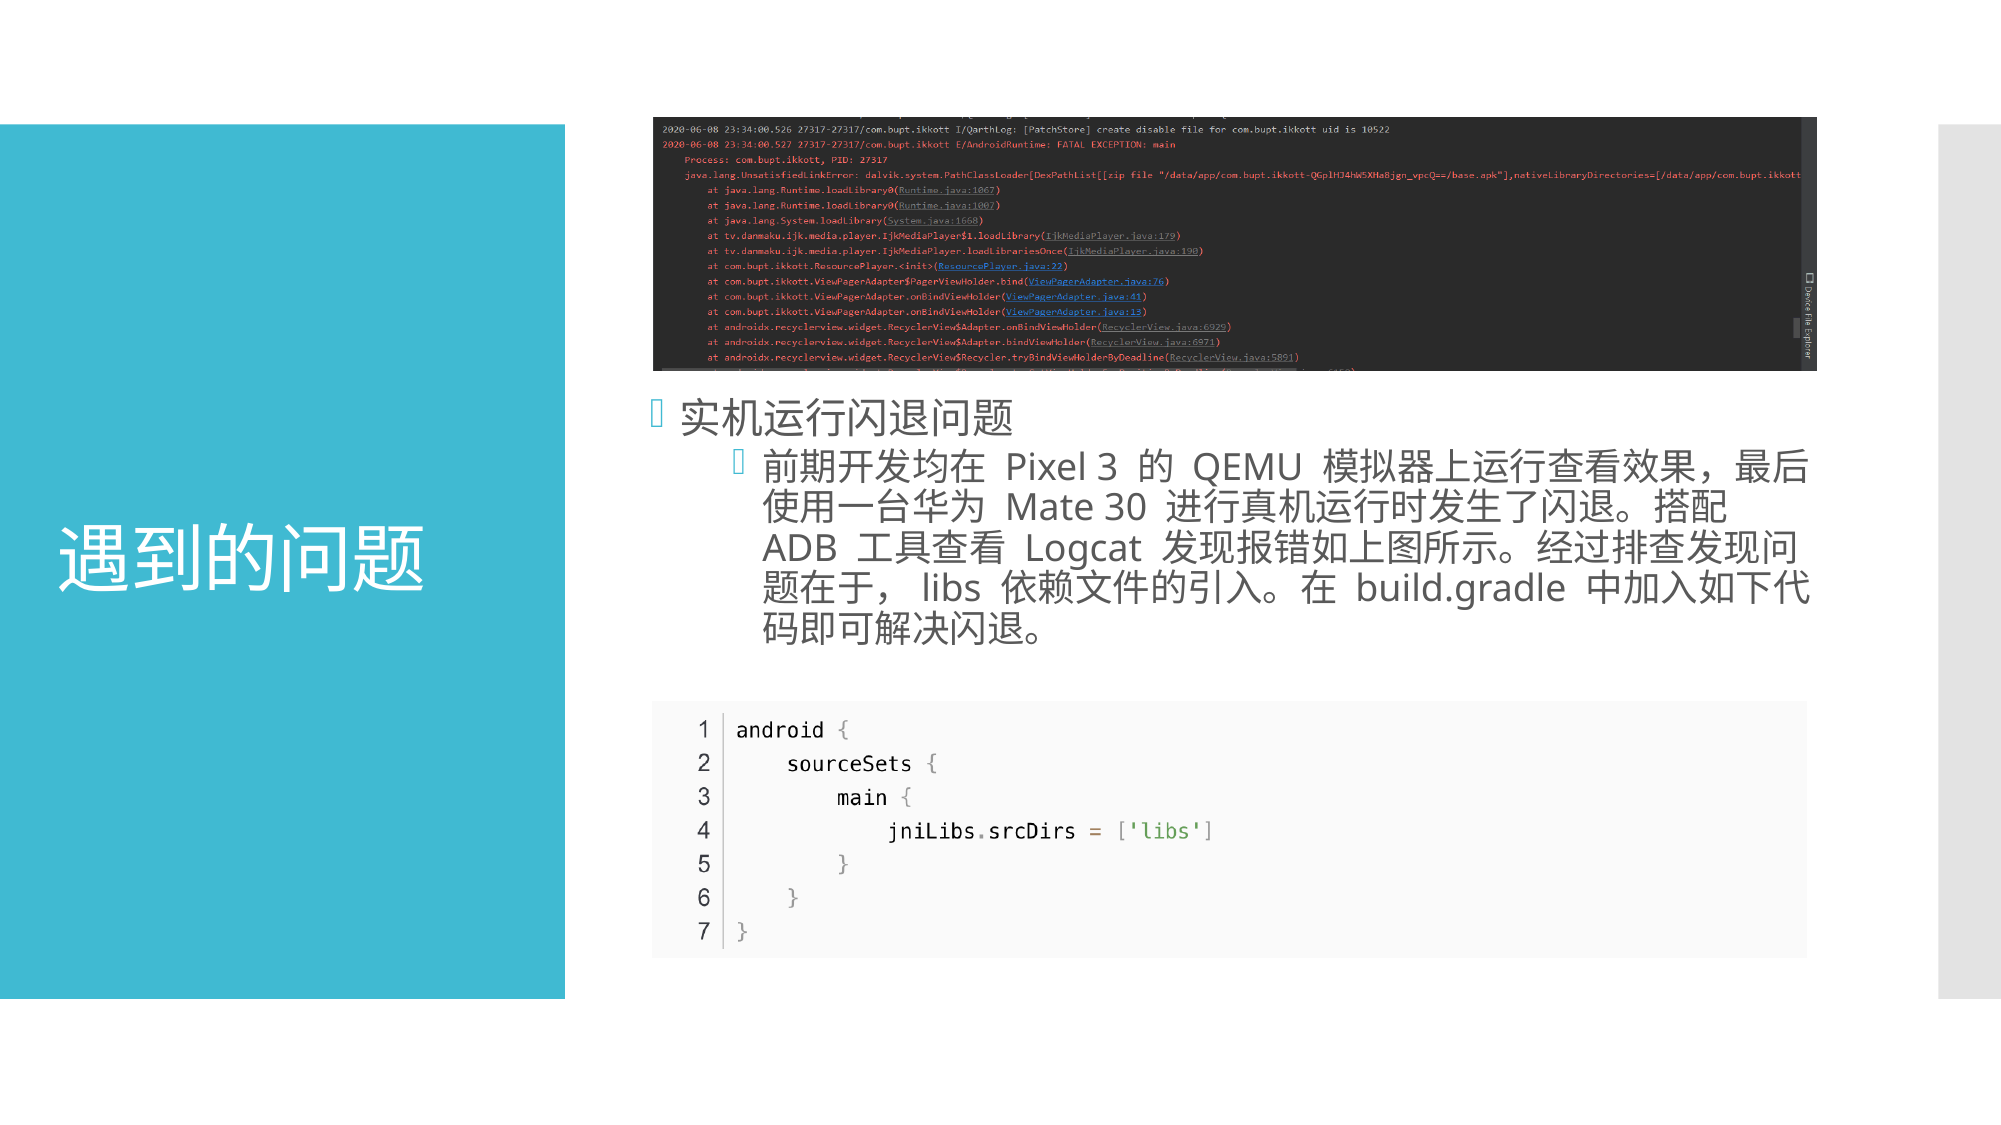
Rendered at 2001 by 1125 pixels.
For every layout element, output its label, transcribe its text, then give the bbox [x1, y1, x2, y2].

picture [652, 116, 1817, 371]
title 遇到的问题 [41, 184, 525, 940]
picture [634, 678, 1835, 982]
list 实机运行闪退问题 前期开发均在 Pixel 3 的 QEMU 模拟器上运行查看效果，最后使用一台华为 Mate 30 进行真机运行时发生了闪退。搭配 ADB 工具查看 Logcat 发现报错如上图所示。经过排查发现问题在于，libs 依赖文件的引入。在 build.gradle 中加入如下代码即可解决闪退。 [634, 141, 1835, 678]
